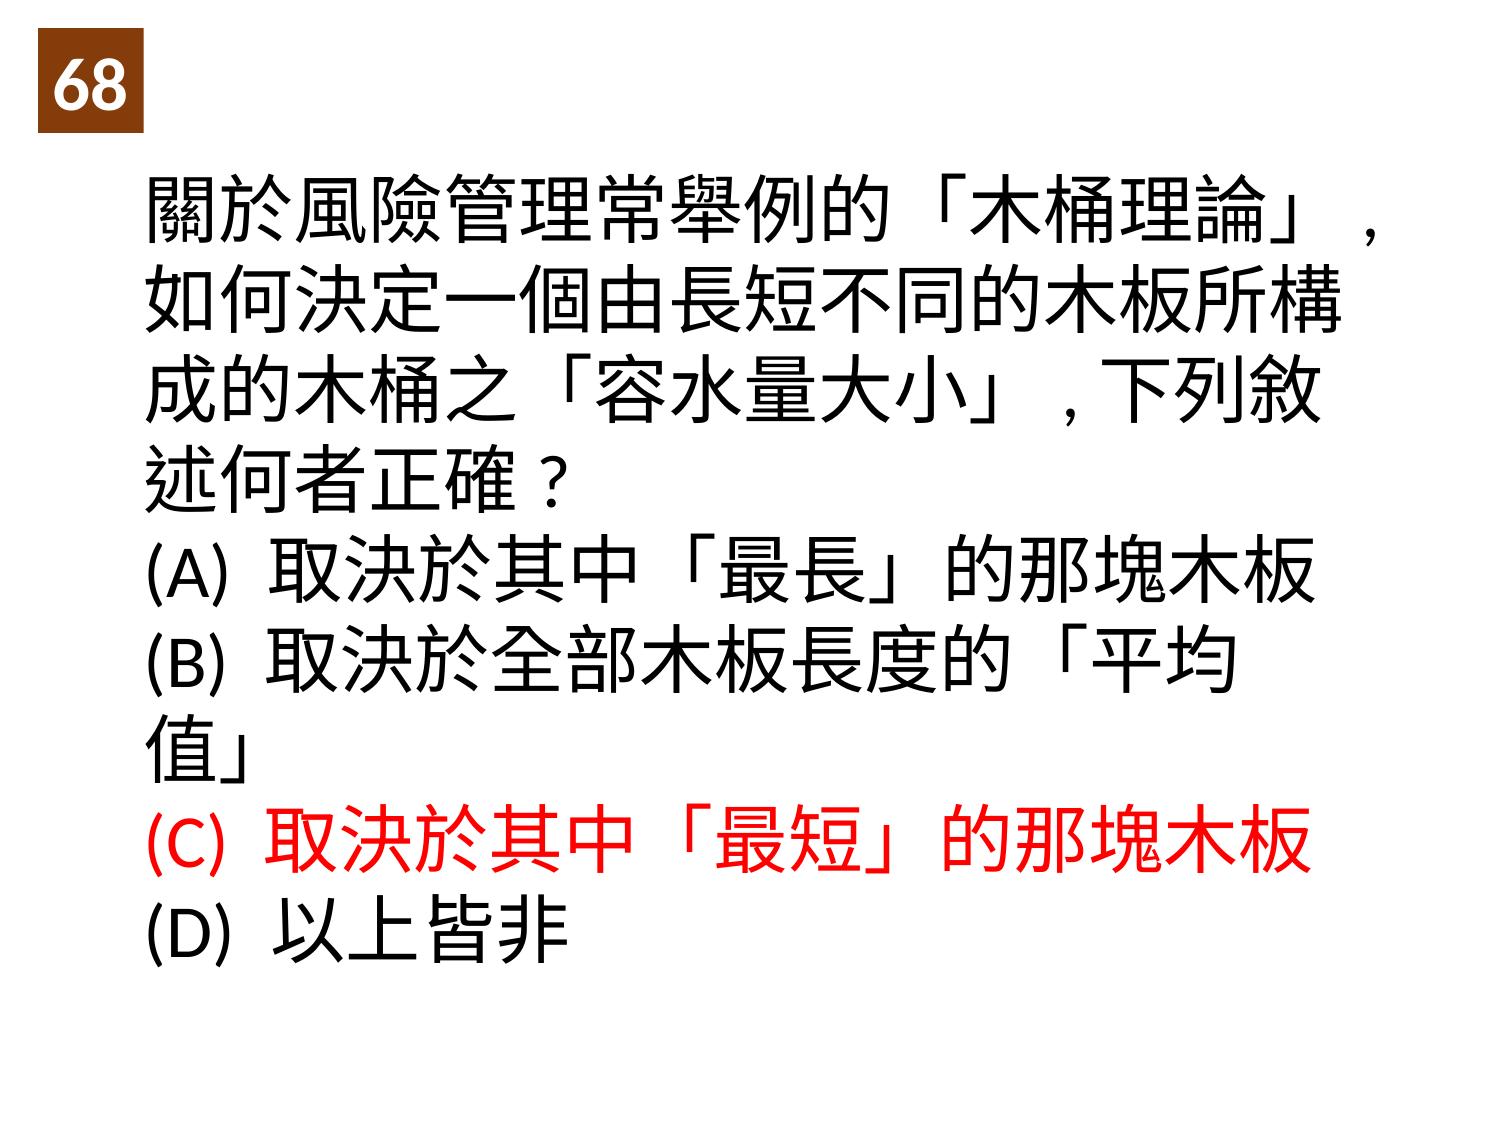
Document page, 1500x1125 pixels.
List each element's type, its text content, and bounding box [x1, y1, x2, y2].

text_box 關於風險管理常舉例的「木桶理論」,如何決定一個由長短不同的木板所構成的木桶之「容水量大小」,下列敘述何者正確? (A) 取決於其中「最長」的那塊木板 (B) 取決於全部木板長度的「平均值」 (C) 取決於其中「最短」的那塊木板 (D) 以上皆非 [128, 155, 1372, 980]
text_box 68 [38, 28, 144, 133]
